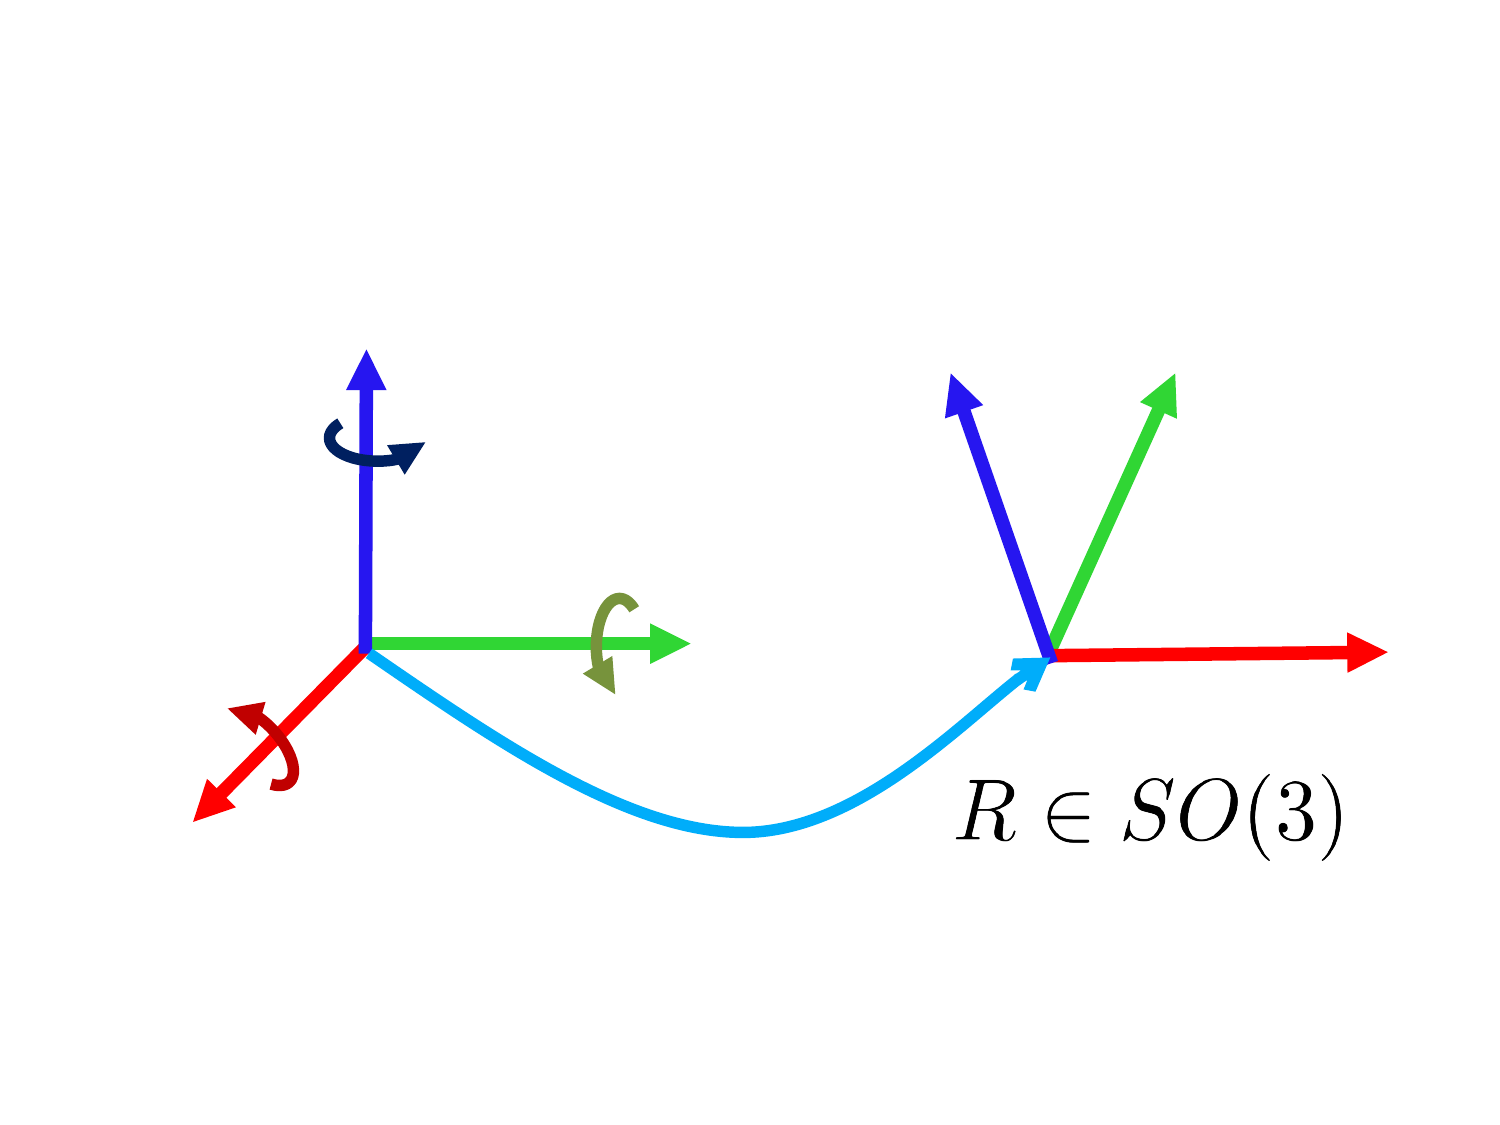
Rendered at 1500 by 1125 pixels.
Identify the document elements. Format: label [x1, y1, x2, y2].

text_box [950, 373, 1389, 664]
text_box [693, 655, 1029, 834]
picture [955, 773, 1341, 862]
text_box [192, 349, 691, 823]
